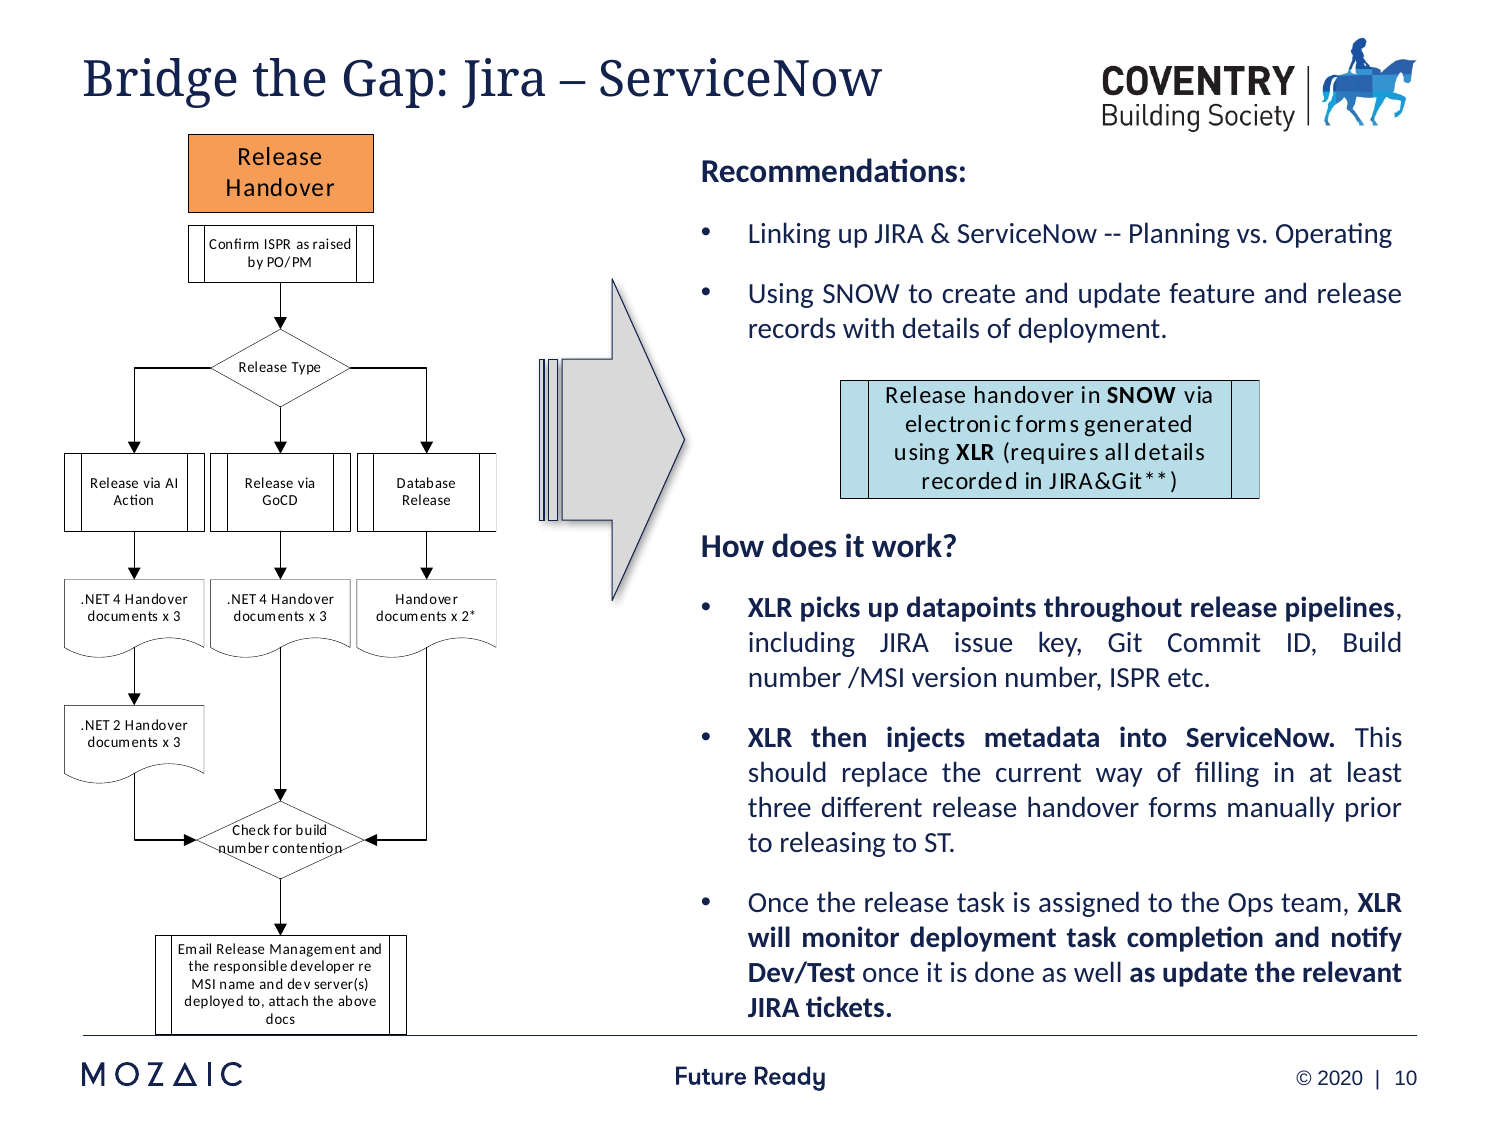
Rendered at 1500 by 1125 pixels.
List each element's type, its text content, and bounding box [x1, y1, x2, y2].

slide_number 10 [1377, 1064, 1418, 1109]
text_box [548, 358, 559, 521]
text_box Recommendations: Linking up JIRA & ServiceNow -- Planning vs. Operating Using SNOW to create and update feature and release records with details of deployment. How does it work? XLR picks up datapoints throughout release pipelines, including JIRA issue key, Git Commit ID, Build number /MSI version number, ISPR etc. XLR then injects metadata into ServiceNow. This should replace the current way of filling in at least three different release handover forms manually prior to releasing to ST. Once the release task is assigned to the Ops team, XLR will monitor deployment task completion and notify Dev/Test once it is done as well as update the relevant JIRA tickets. [686, 141, 1418, 1031]
picture [61, 132, 497, 1036]
text_box [561, 278, 686, 602]
text_box [538, 358, 545, 521]
picture [835, 371, 1260, 509]
picture [1101, 36, 1418, 133]
footer © 2020 | [1269, 1064, 1377, 1109]
title Bridge the Gap: Jira – ServiceNow [82, 50, 1418, 235]
